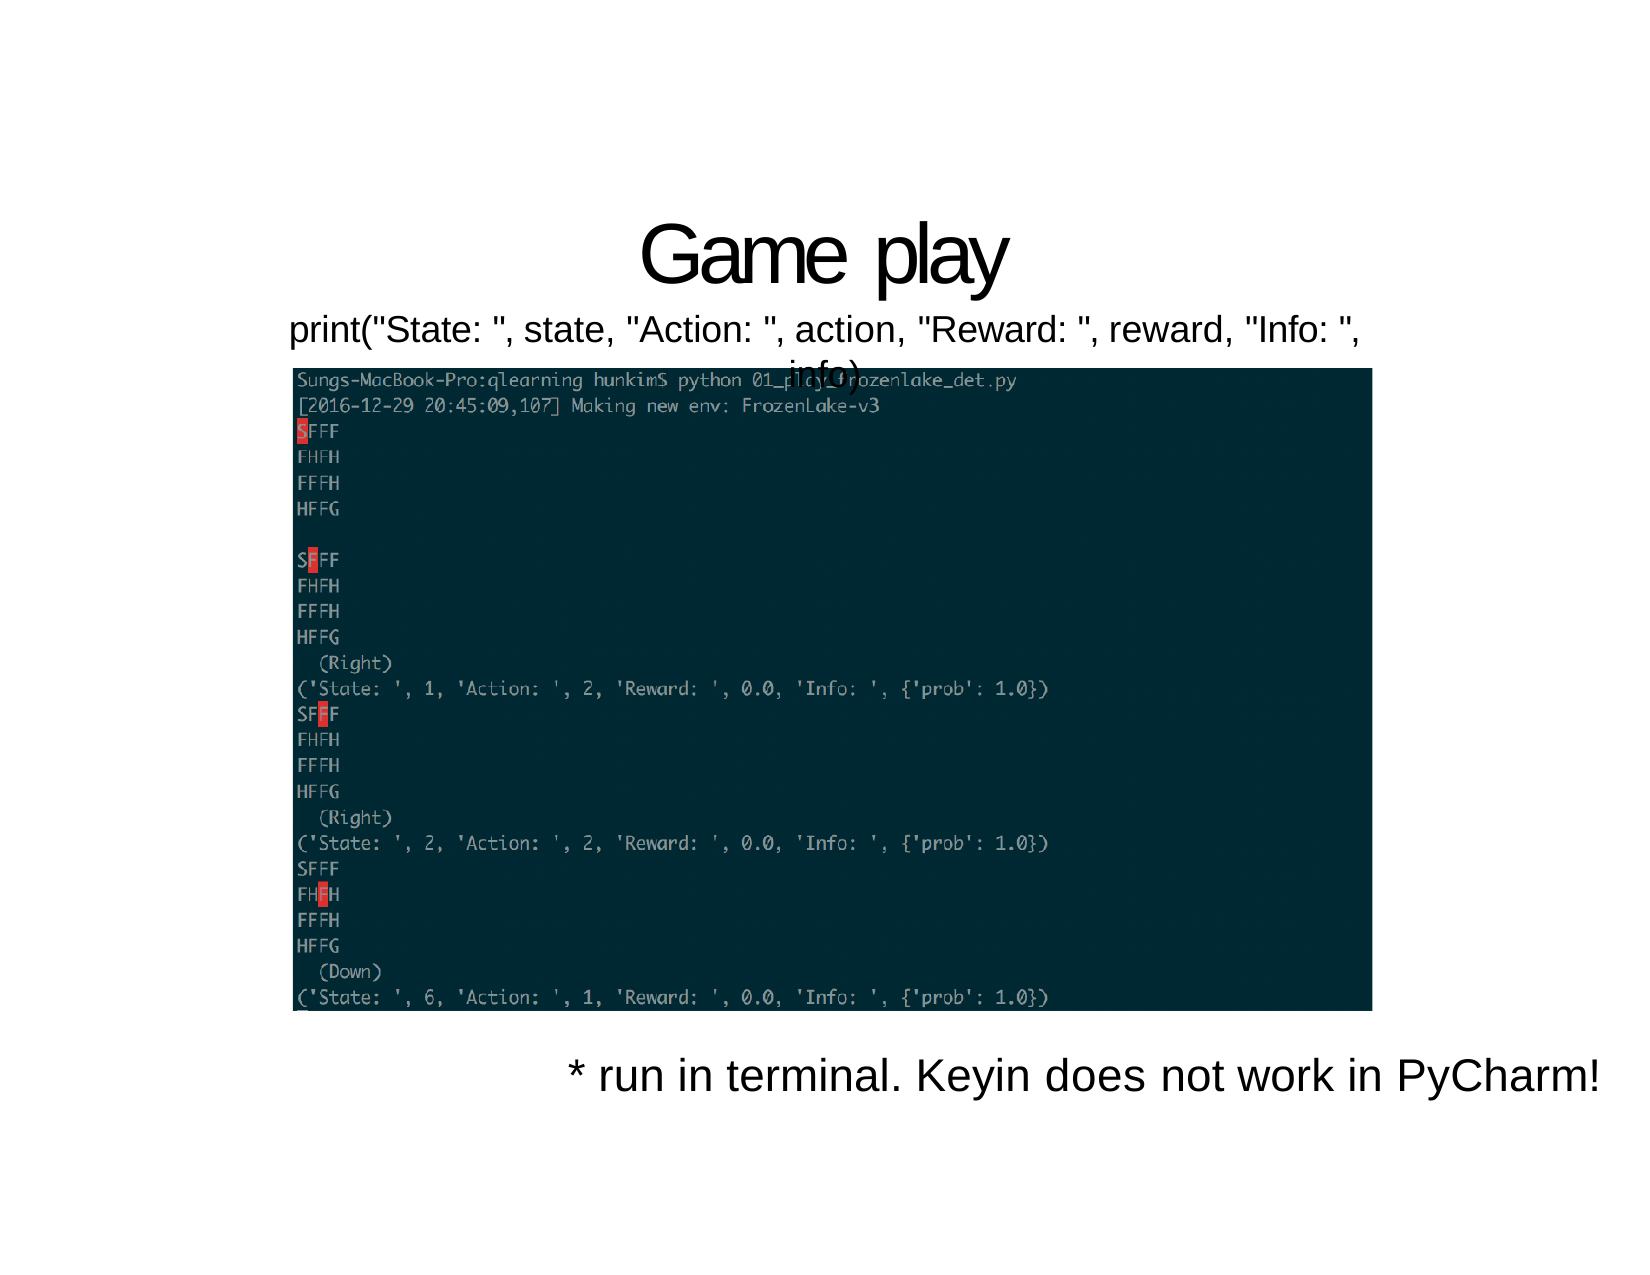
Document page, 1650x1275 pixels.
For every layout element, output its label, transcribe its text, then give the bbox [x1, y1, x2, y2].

text_box [292, 412, 1373, 1011]
text_box * run in terminal. Keyin does not work in PyCharm! [565, 1042, 1605, 1101]
title Game play print("State: ", state, "Action: ", action, "Reward: ", reward, "Info: ", info) [242, 186, 1404, 412]
